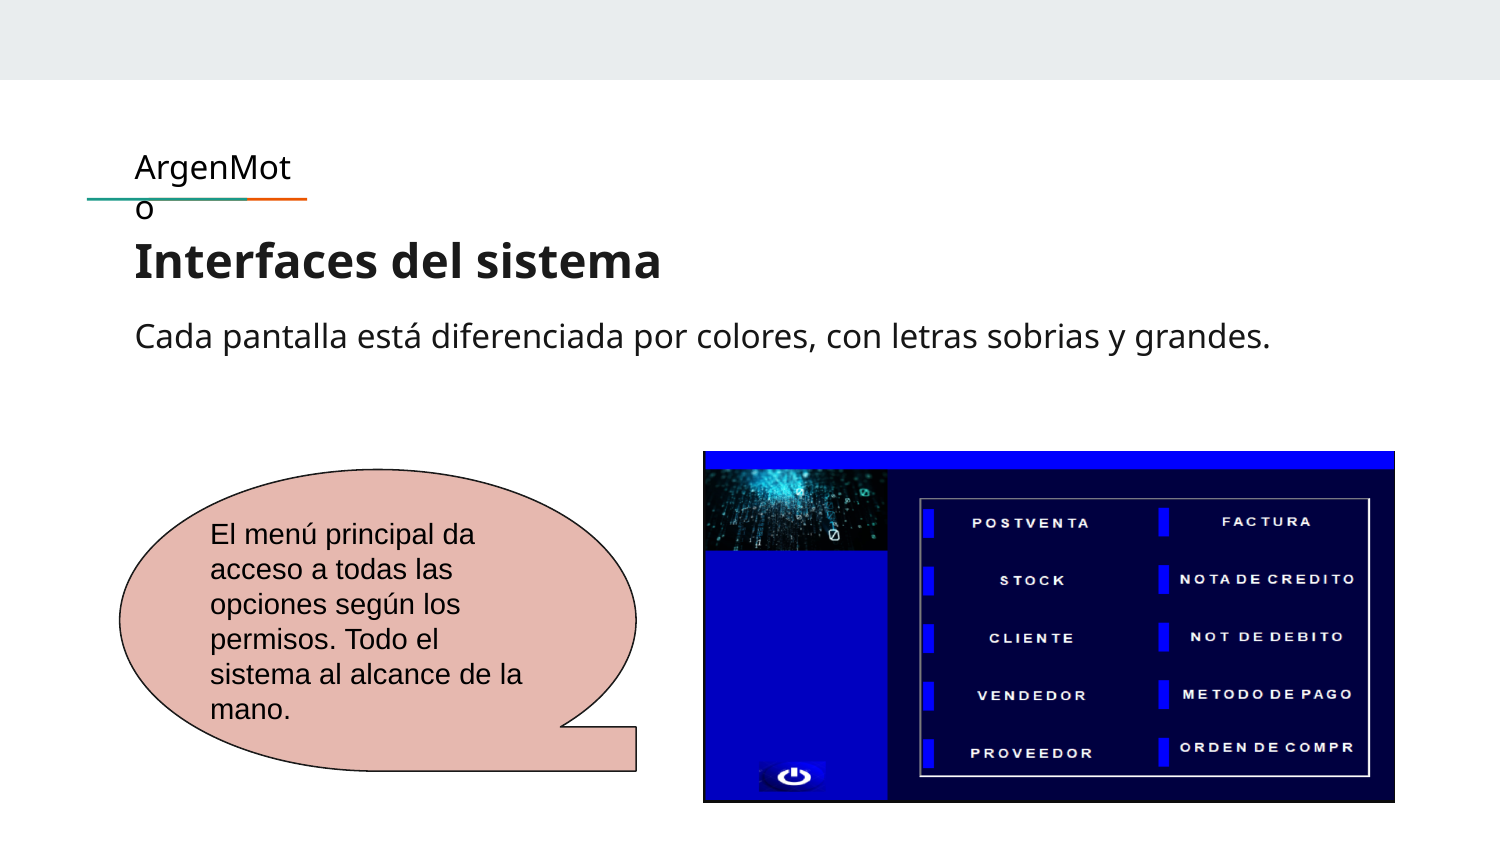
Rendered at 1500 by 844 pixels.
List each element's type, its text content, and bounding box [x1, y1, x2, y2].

text_box El menú principal da acceso a todas las opciones según los permisos. Todo el sistema al alcance de la mano. [119, 469, 637, 772]
text_box ArgenMoto [119, 130, 324, 216]
picture [703, 451, 1395, 803]
text_box Cada pantalla está diferenciada por colores, con letras sobrias y grandes. [119, 294, 1406, 444]
title Interfaces del sistema [119, 216, 1381, 294]
